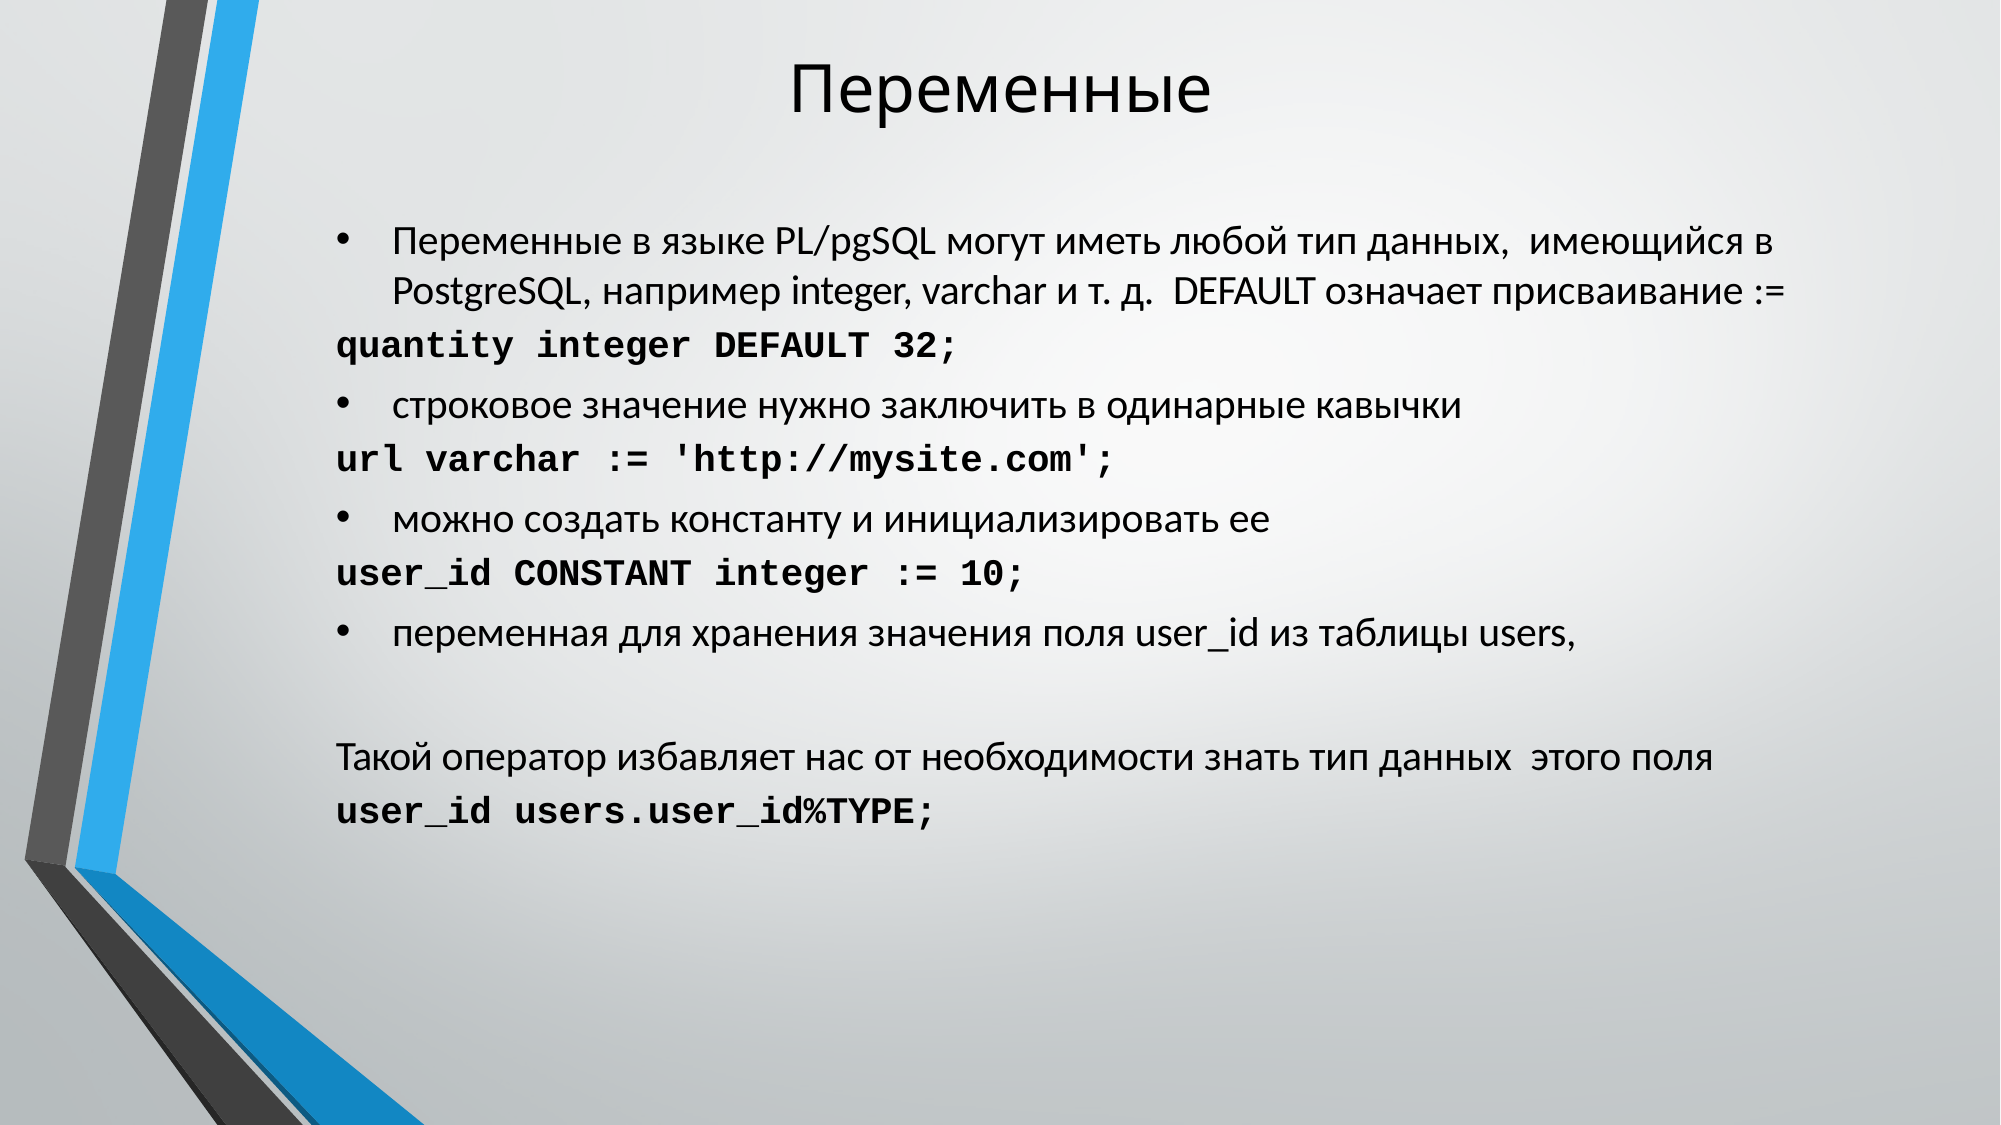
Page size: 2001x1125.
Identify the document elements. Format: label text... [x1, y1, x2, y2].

title Переменные [617, 0, 1383, 180]
text_box Переменные в языке PL/pgSQL могут иметь любой тип данных, имеющийся в PostgreSQL, например integer, varchar и т. д. DEFAULT означает присваивание := quantity integer DEFAULT 32; строковое значение нужно заключить в одинарные кавычки url varchar := 'http://mysite.com'; можно создать константу и инициализировать ее user_id CONSTANT integer := 10; переменная для хранения значения поля user_id из таблицы users, Такой оператор избавляет нас от необходимости знать тип данных этого поля user_id users.user_id%TYPE; [333, 210, 1918, 831]
